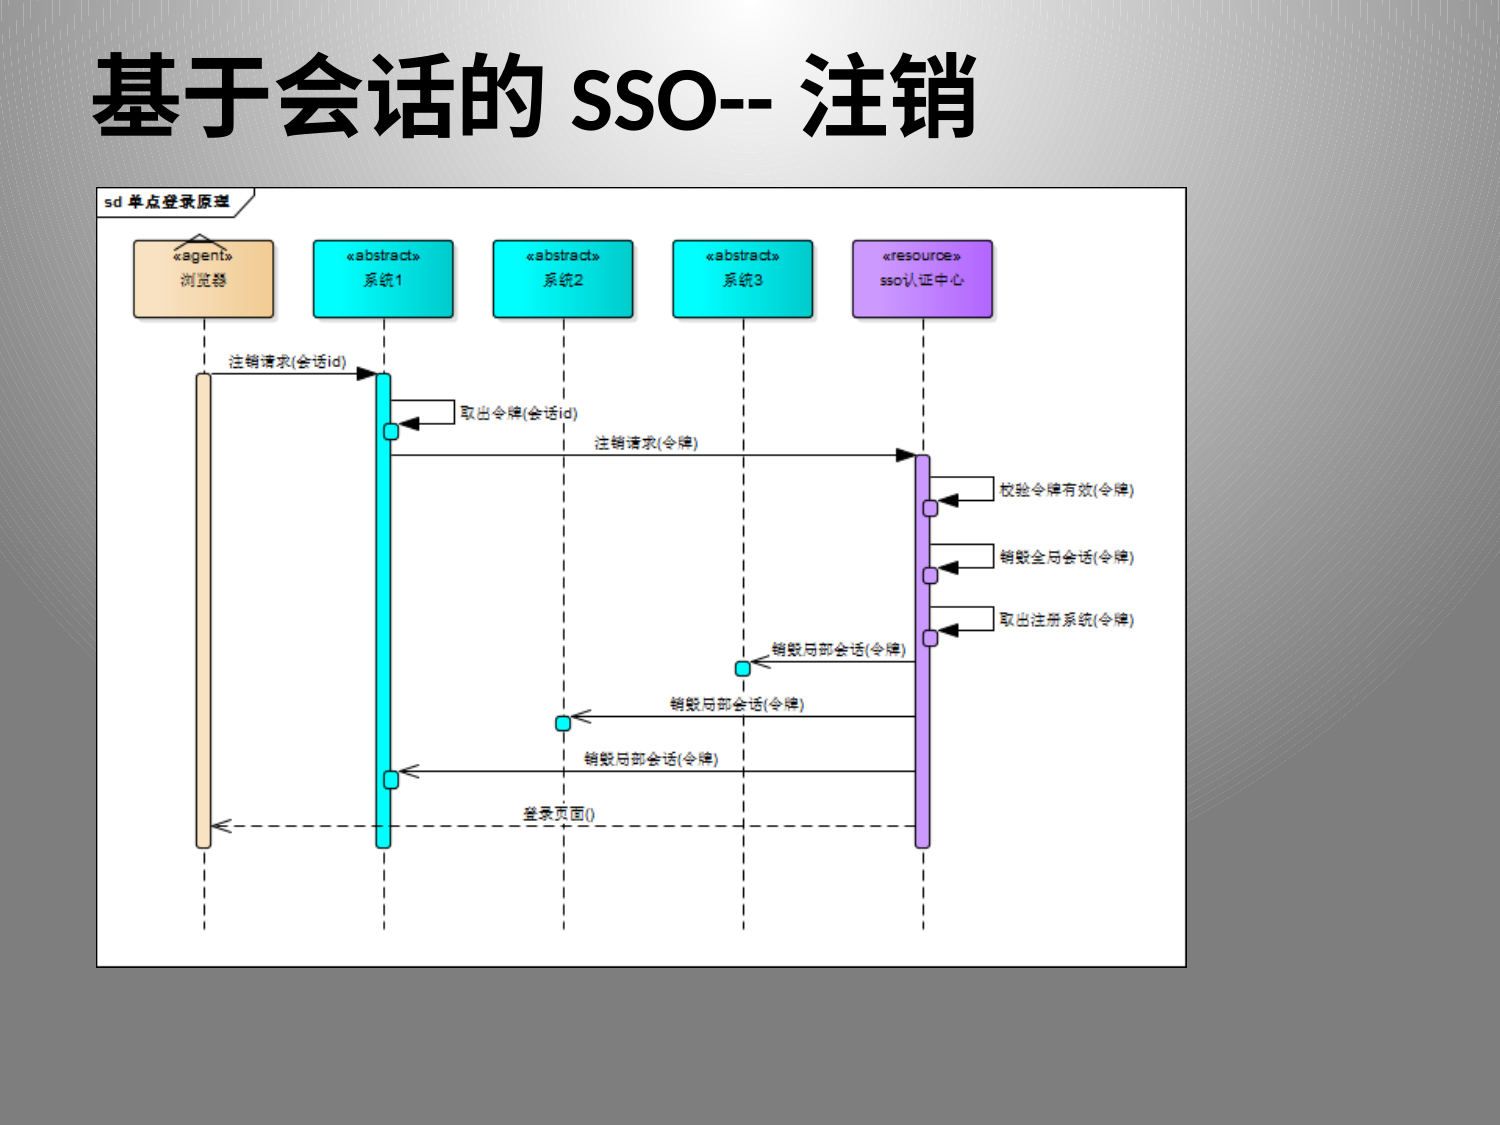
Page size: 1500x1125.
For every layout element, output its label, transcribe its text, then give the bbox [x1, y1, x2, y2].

picture [95, 187, 1187, 968]
title 基于会话的SSO--注销 [75, 0, 1425, 188]
